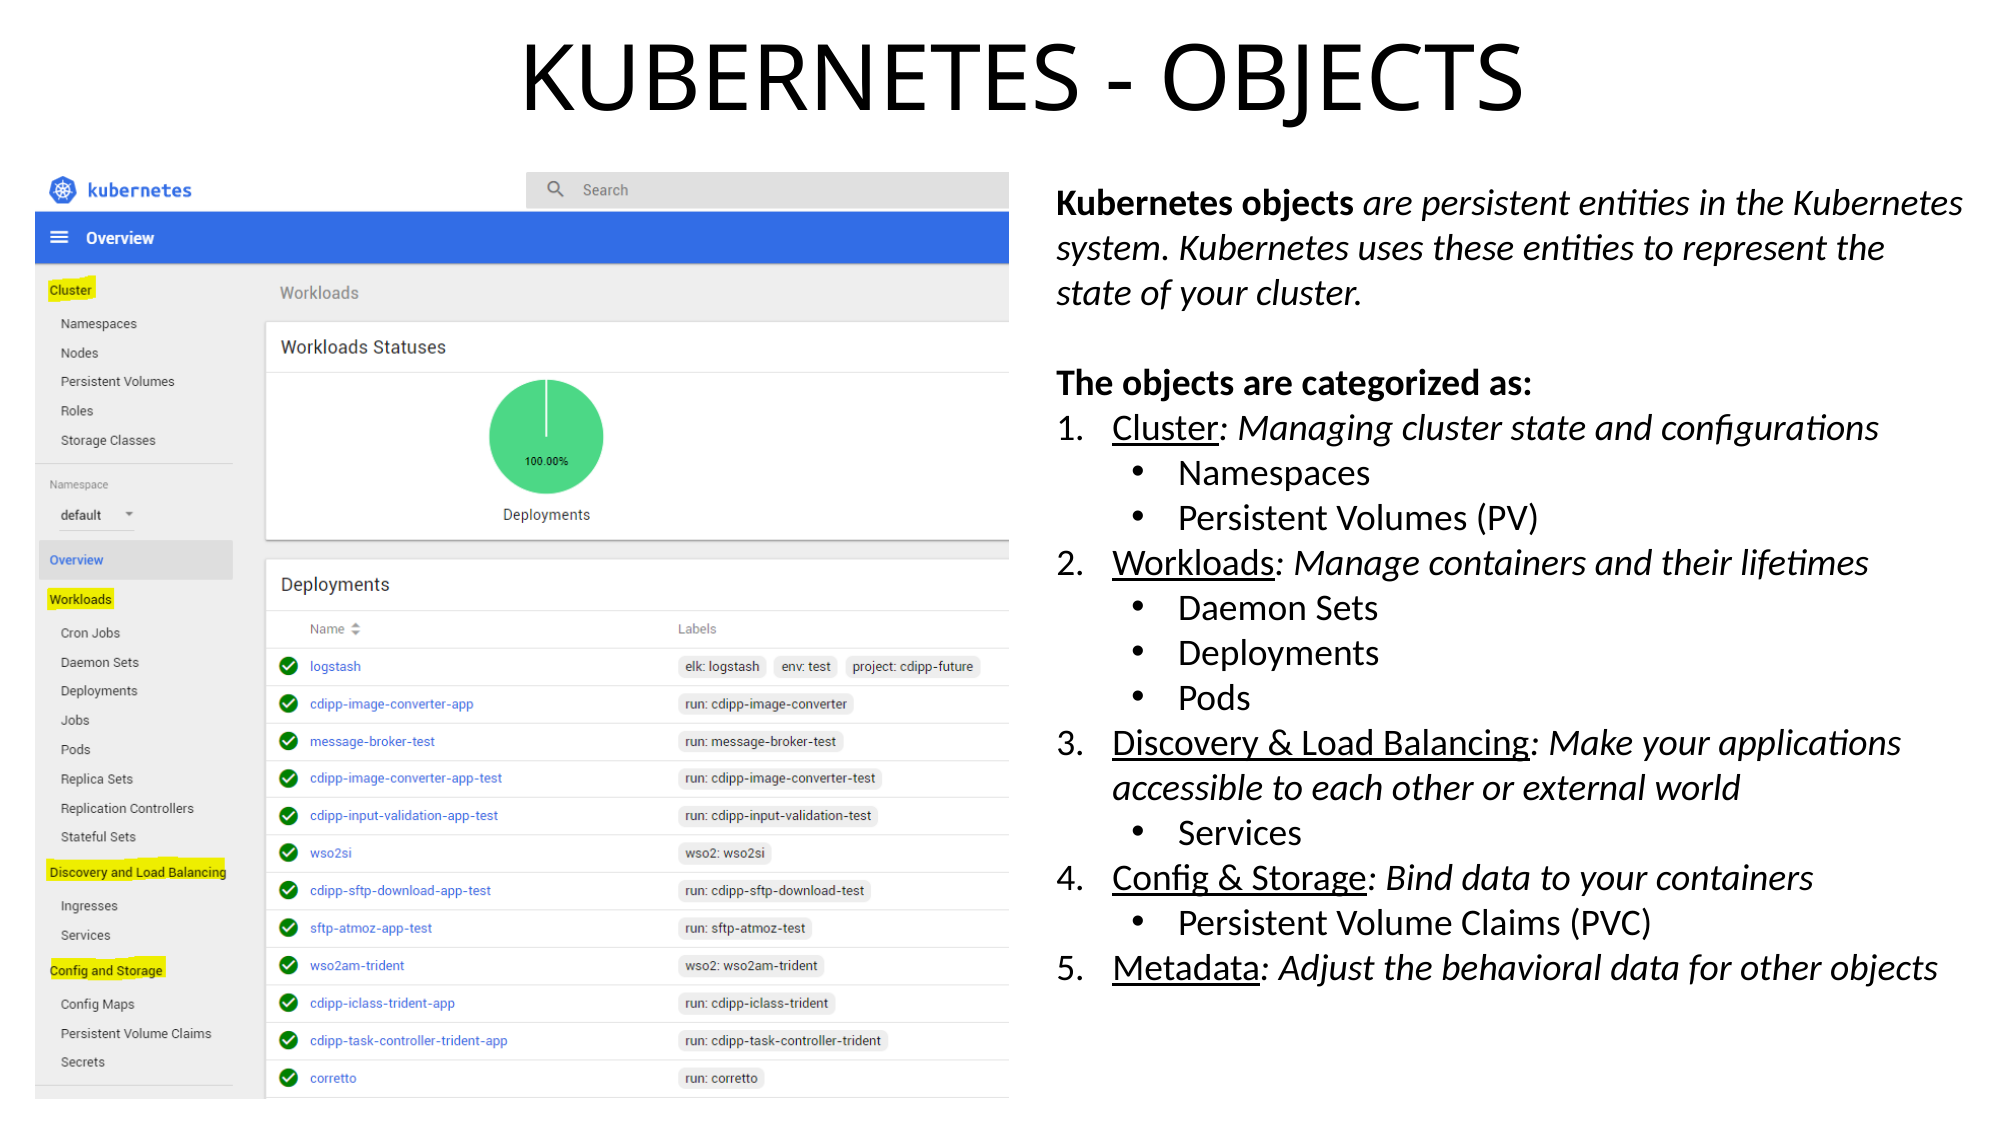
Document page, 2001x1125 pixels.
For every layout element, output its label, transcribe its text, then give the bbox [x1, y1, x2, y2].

text_box Kubernetes objects are persistent entities in the Kubernetes system. Kubernetes uses these entities to represent the state of your cluster. The objects are categorized as: Cluster: Managing cluster state and configurations Namespaces Persistent Volumes (PV) Workloads: Manage containers and their lifetimes Daemon Sets Deployments Pods Discovery & Load Balancing: Make your applications accessible to each other or external world Services Config & Storage: Bind data to your containers Persistent Volume Claims (PVC) Metadata: Adjust the behavioral data for other objects [1041, 170, 1982, 996]
title KUBERNETES - OBJECTS [210, 0, 1835, 161]
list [35, 170, 1009, 1099]
